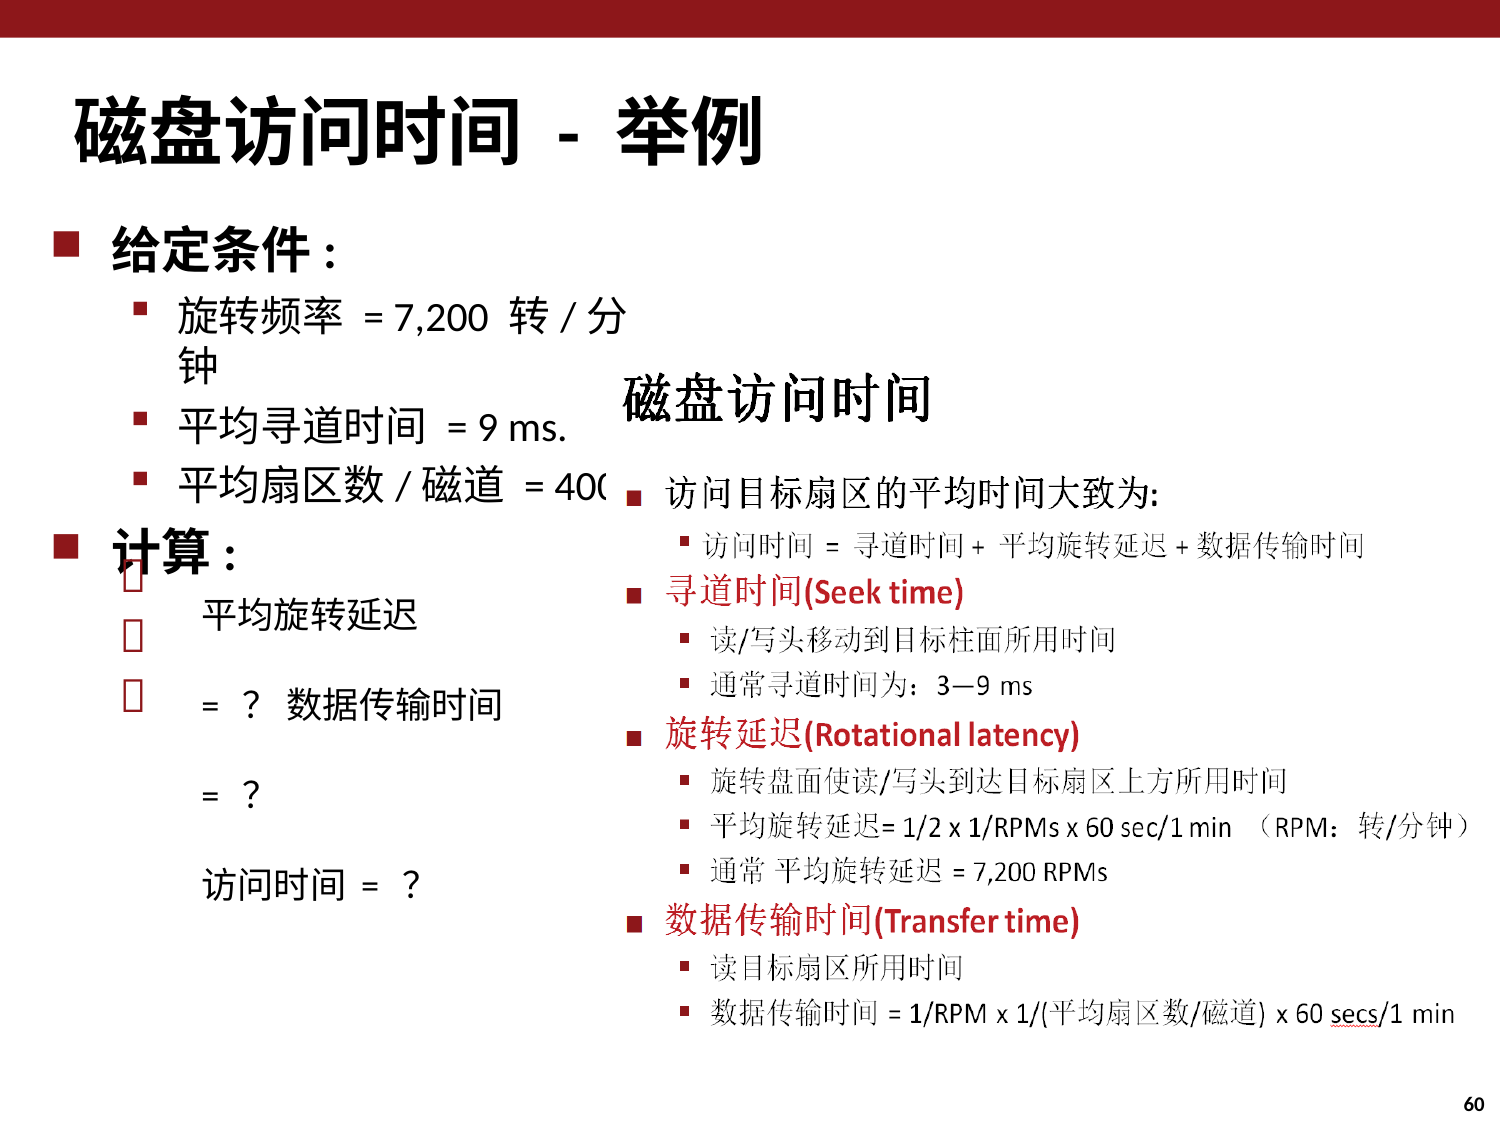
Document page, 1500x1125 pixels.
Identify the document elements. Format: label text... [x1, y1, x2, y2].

slide_number 60 [1459, 1093, 1489, 1125]
title 磁盘访问时间 - 举例 [71, 84, 885, 273]
picture [605, 361, 1500, 1045]
text_box 平均旋转延迟= ？ 数据传输时间= ？ 访问时间= ？ [199, 559, 512, 920]
text_box 给定条件: 旋转频率 = 7,200 转/分钟 平均寻道时间 = 9 ms. 平均扇区数/磁道 = 400. 计算: [53, 218, 658, 581]
text_box    [117, 546, 143, 722]
